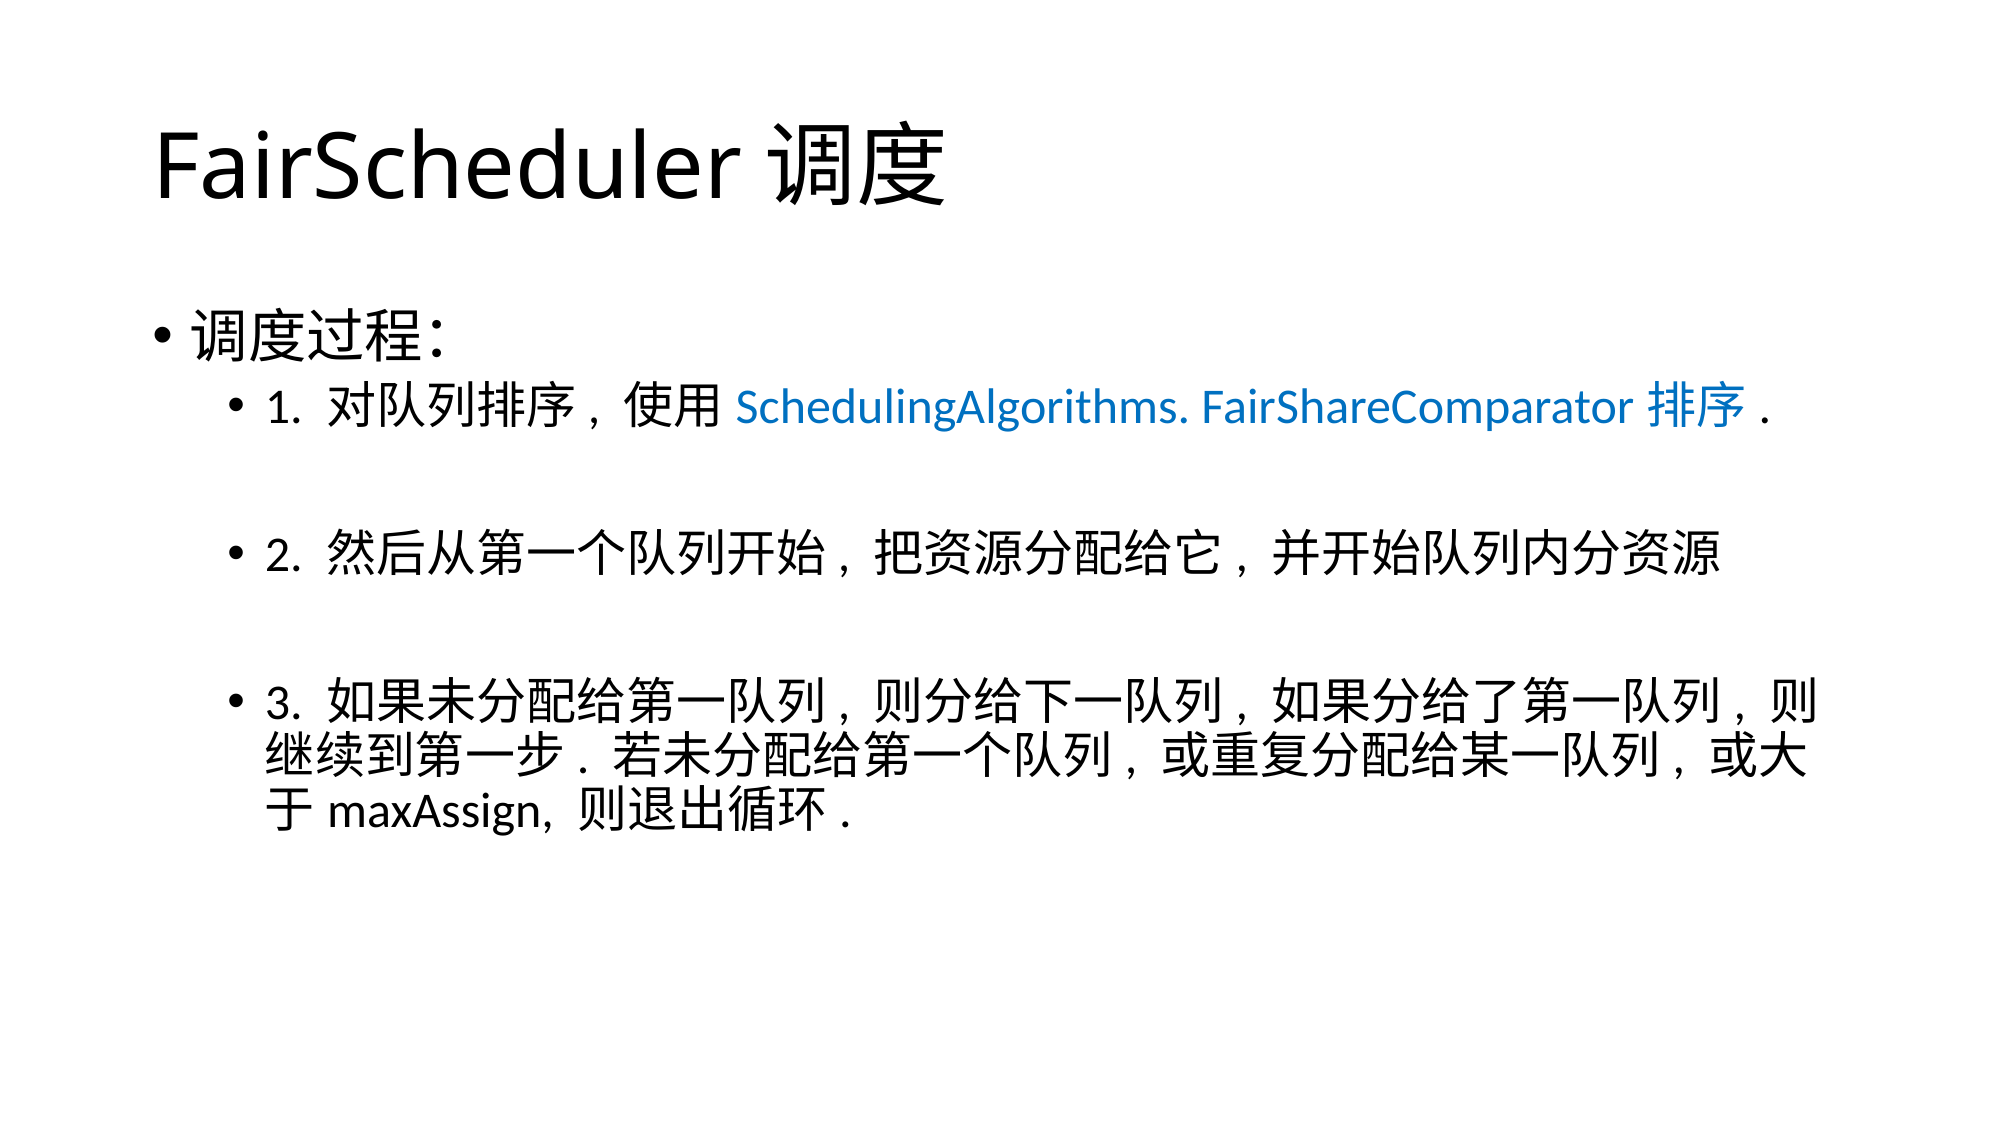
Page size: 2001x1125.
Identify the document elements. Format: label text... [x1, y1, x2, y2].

list 调度过程： 1. 对队列排序, 使用SchedulingAlgorithms. FairShareComparator排序. 2. 然后从第一个队列开始, 把资源分配给它, 并开始队列内分资源 3. 如果未分配给第一队列, 则分给下一队列, 如果分给了第一队列, 则继续到第一步. 若未分配给第一个队列, 或重复分配给某一队列, 或大于maxAssign, 则退出循环. [137, 299, 1863, 1014]
title FairScheduler调度 [137, 59, 1863, 278]
